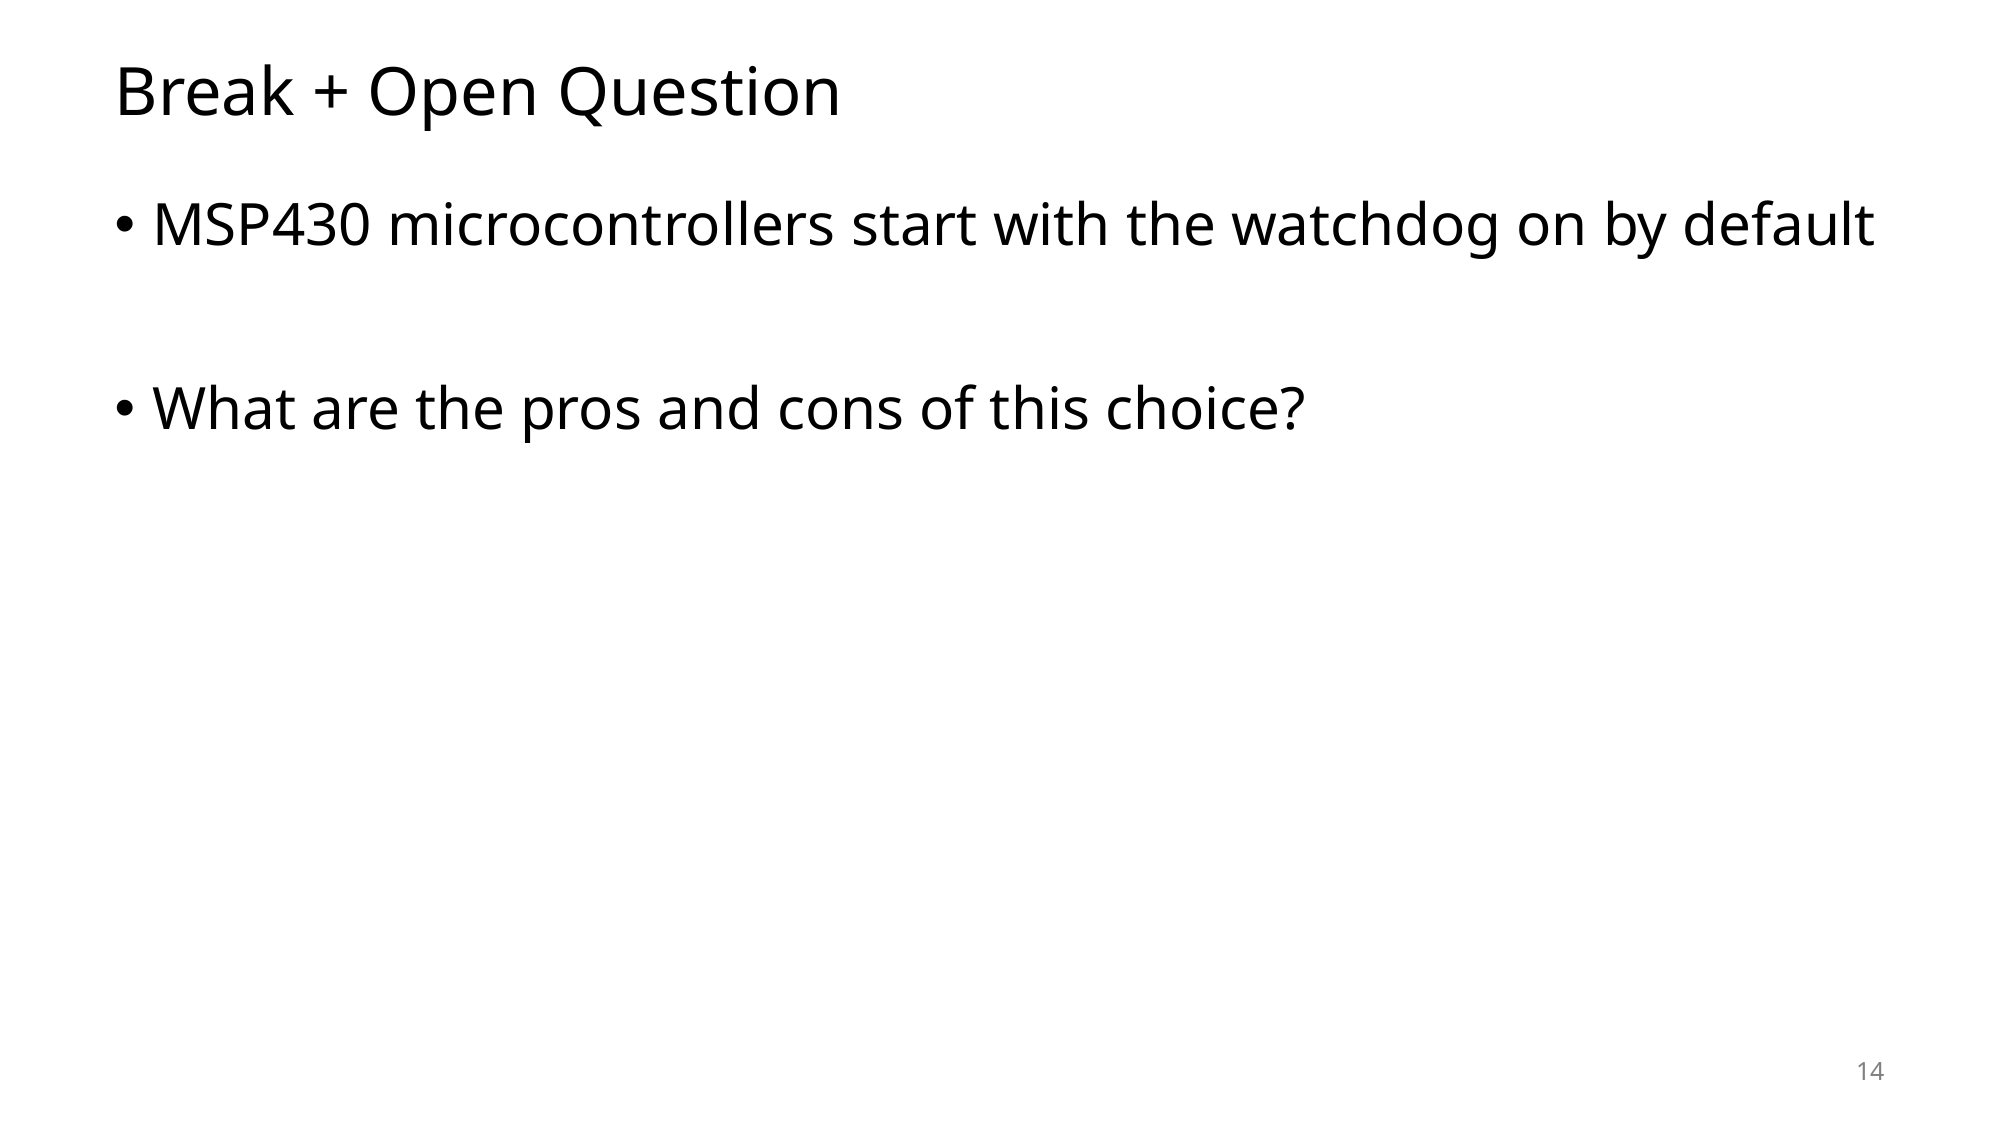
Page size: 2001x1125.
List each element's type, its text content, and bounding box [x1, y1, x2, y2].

slide_number 14 [1749, 1042, 1900, 1103]
title Break + Open Question [99, 37, 1900, 150]
list MSP430 microcontrollers start with the watchdog on by default What are the pros and cons of this choice? [99, 187, 1900, 1013]
